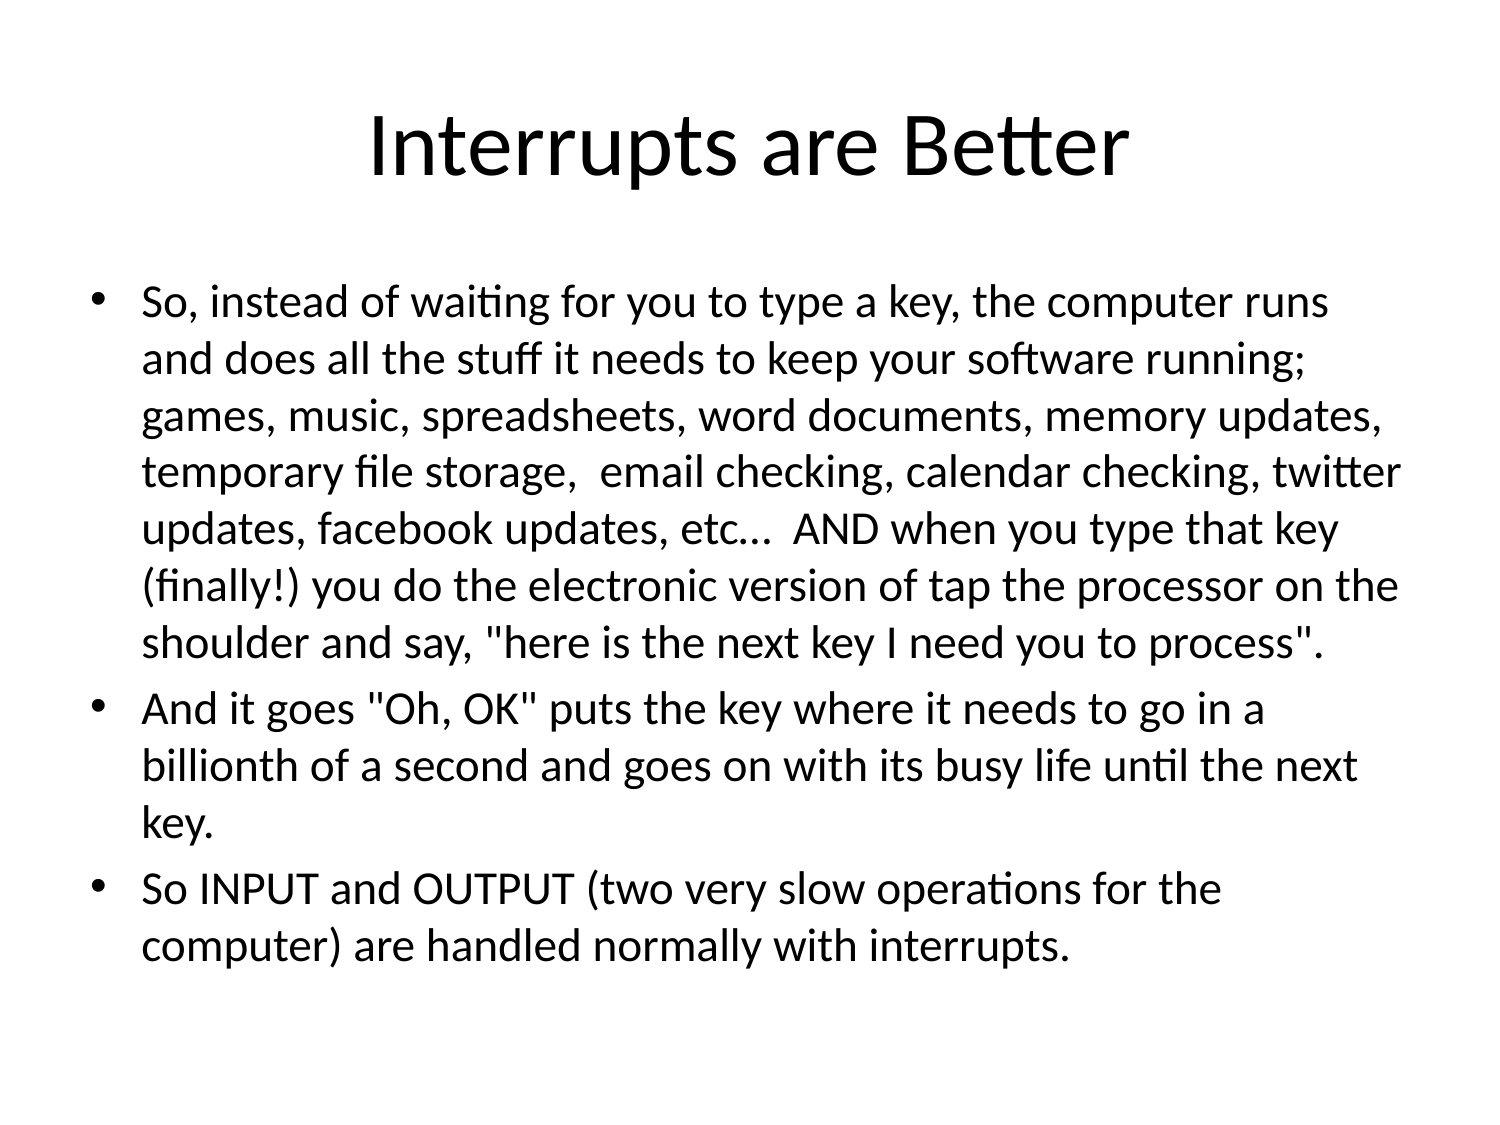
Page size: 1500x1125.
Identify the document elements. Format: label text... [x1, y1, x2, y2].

title Interrupts are Better [75, 45, 1425, 233]
list So, instead of waiting for you to type a key, the computer runs and does all the stuff it needs to keep your software running; games, music, spreadsheets, word documents, memory updates, temporary file storage, email checking, calendar checking, twitter updates, facebook updates, etc… AND when you type that key (finally!) you do the electronic version of tap the processor on the shoulder and say, "here is the next key I need you to process". And it goes "Oh, OK" puts the key where it needs to go in a billionth of a second and goes on with its busy life until the next key. So INPUT and OUTPUT (two very slow operations for the computer) are handled normally with interrupts. [75, 262, 1425, 1005]
